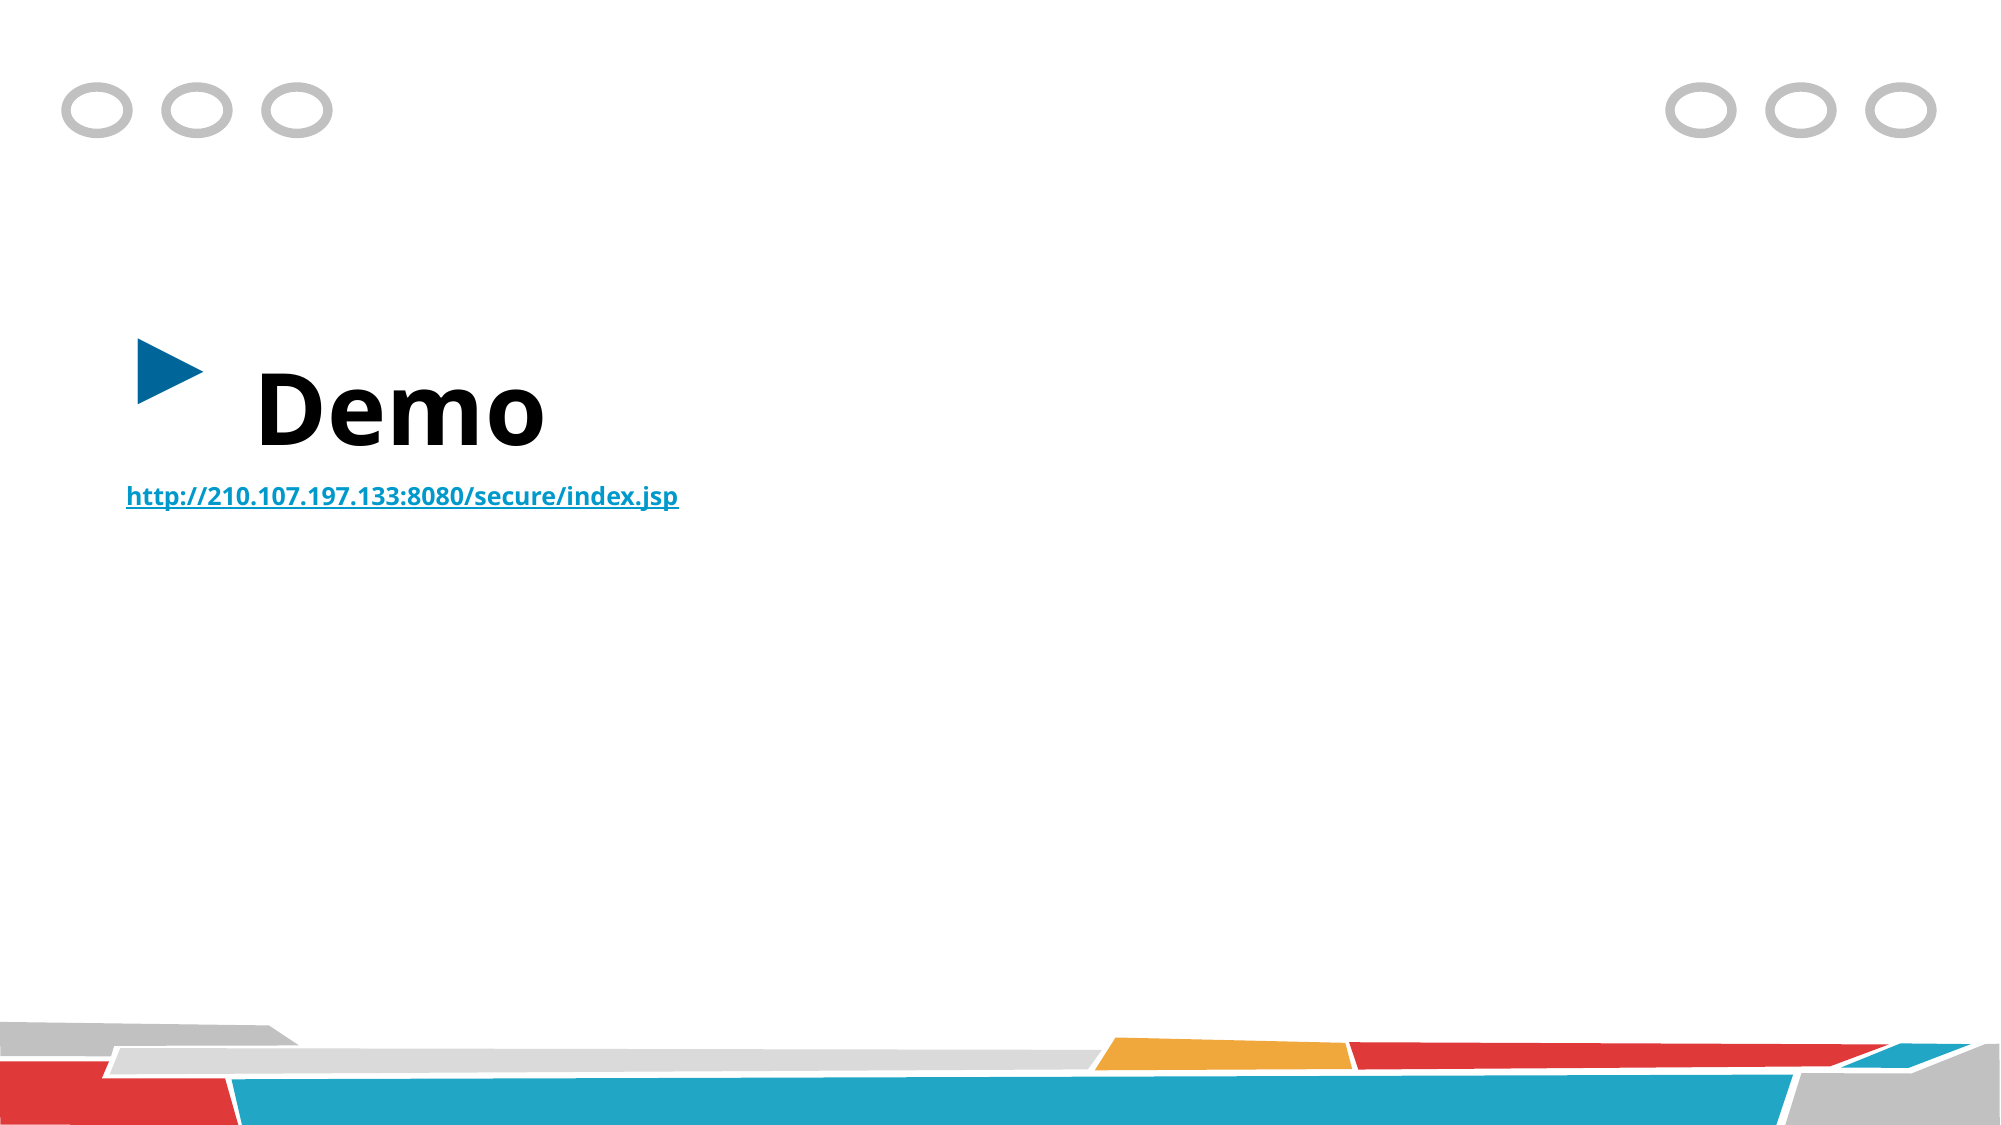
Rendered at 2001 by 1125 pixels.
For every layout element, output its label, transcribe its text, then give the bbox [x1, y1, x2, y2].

list Demo http://210.107.197.133:8080/secure/index.jsp [111, 287, 1371, 839]
